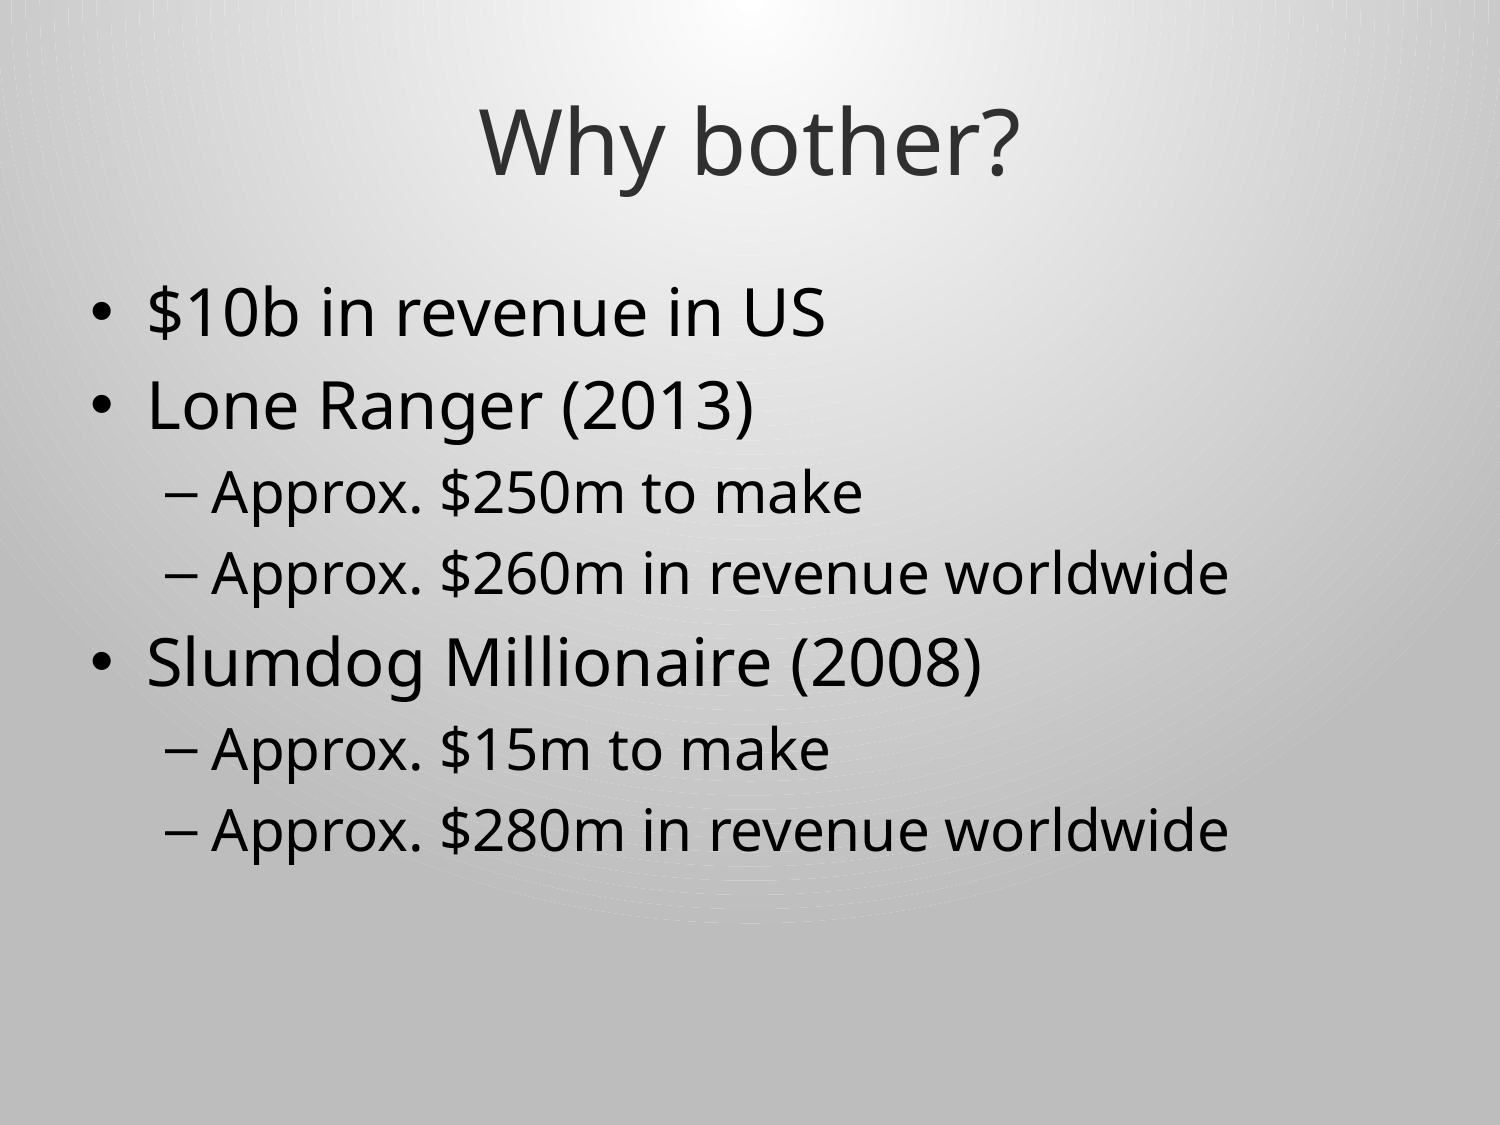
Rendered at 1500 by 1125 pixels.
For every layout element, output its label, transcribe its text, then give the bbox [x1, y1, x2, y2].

title Why bother? [75, 45, 1425, 233]
list $10b in revenue in US Lone Ranger (2013) Approx. $250m to make Approx. $260m in revenue worldwide Slumdog Millionaire (2008) Approx. $15m to make Approx. $280m in revenue worldwide [75, 262, 1425, 1005]
